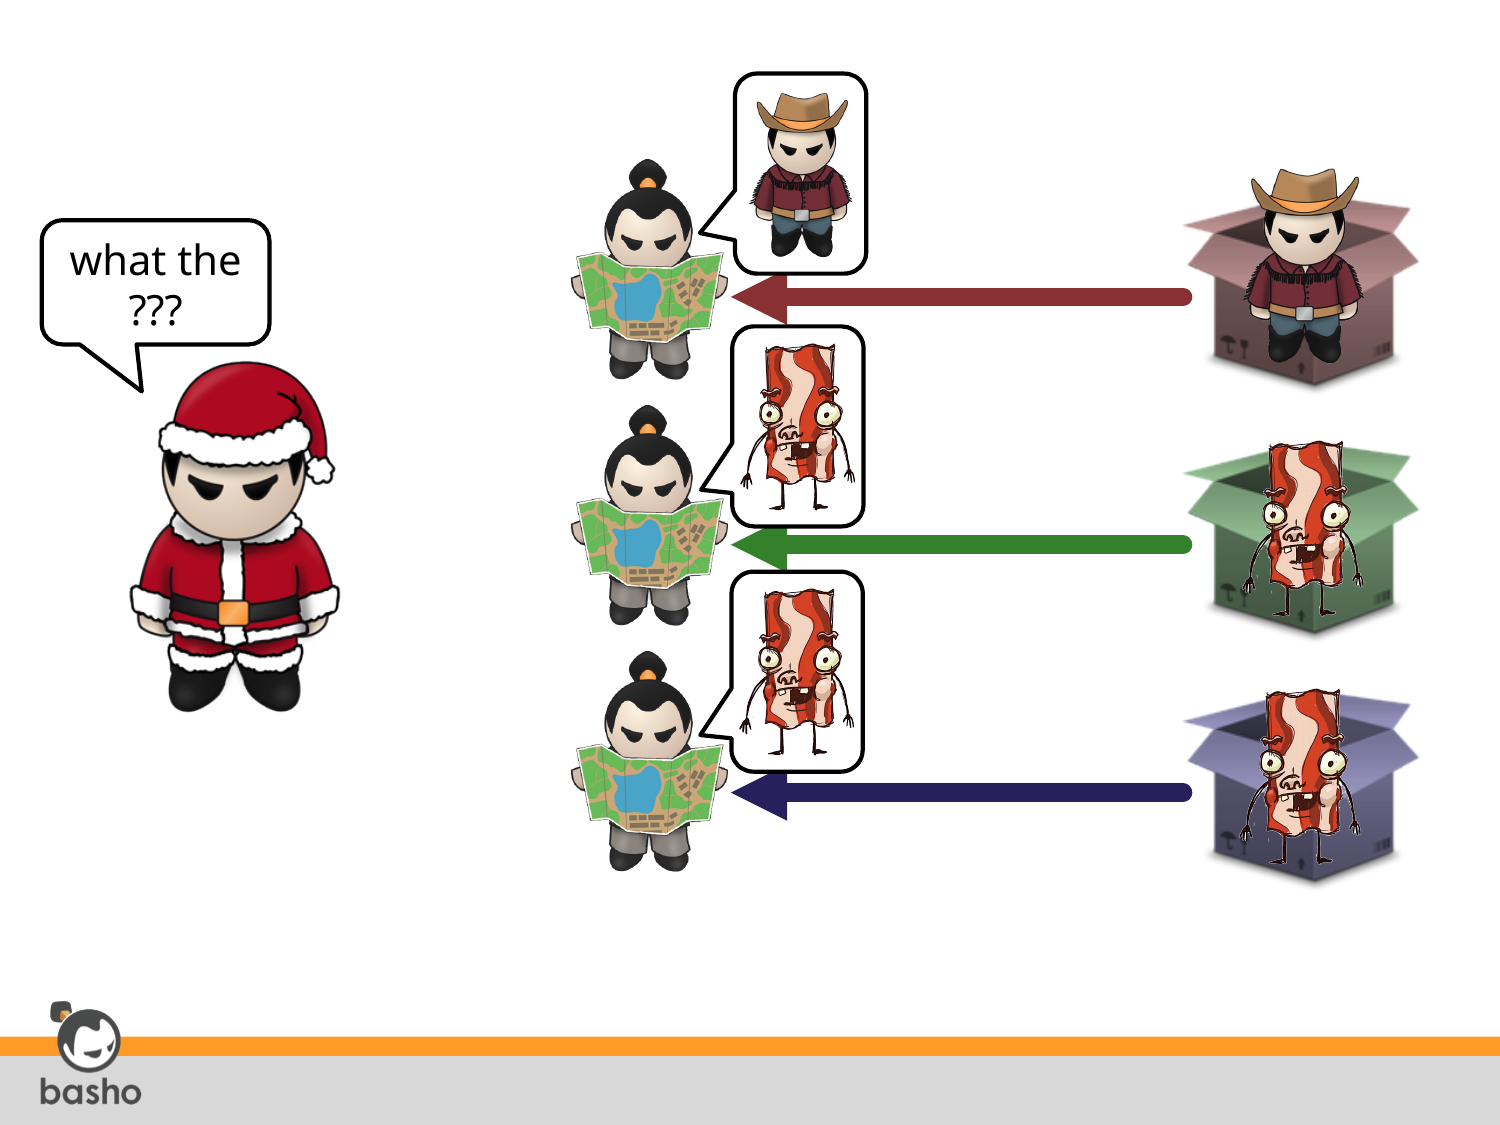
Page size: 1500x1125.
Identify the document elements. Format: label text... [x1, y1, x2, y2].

picture [570, 651, 728, 872]
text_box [732, 296, 1184, 793]
picture [738, 342, 857, 512]
picture [1045, 144, 1500, 416]
picture [738, 588, 856, 757]
text_box what the ??? [41, 220, 270, 366]
picture [749, 71, 853, 280]
text_box [857, 77, 867, 269]
picture [1045, 673, 1500, 912]
text_box [732, 78, 743, 269]
picture [113, 323, 357, 746]
picture [570, 404, 728, 626]
picture [570, 159, 728, 380]
picture [1184, 425, 1500, 664]
picture [38, 1001, 144, 1115]
